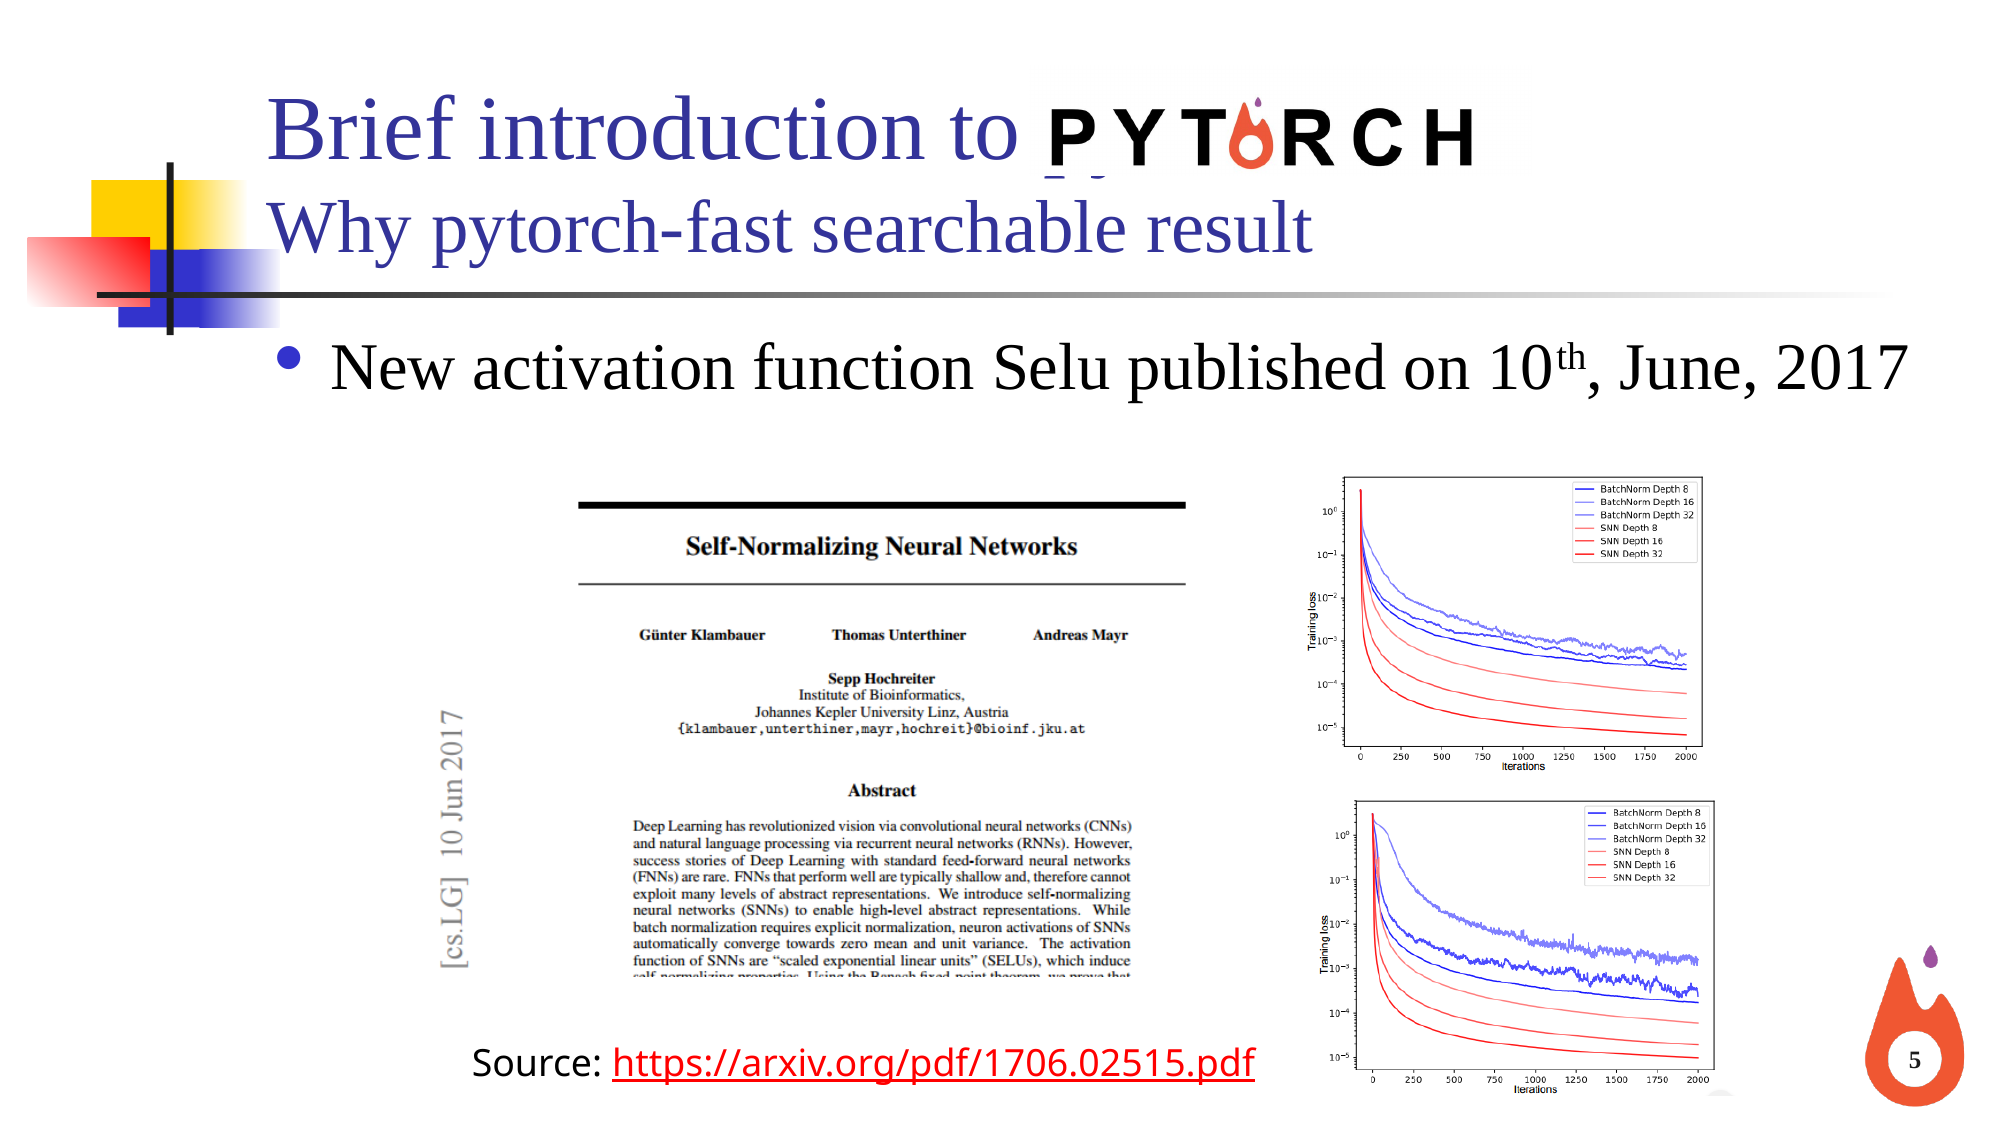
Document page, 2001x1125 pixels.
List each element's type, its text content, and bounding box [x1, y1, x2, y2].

picture [422, 480, 1195, 977]
picture [1028, 64, 1533, 177]
list New activation function Selu published on 10th, June, 2017 [258, 315, 1957, 991]
picture [1847, 916, 1975, 1110]
slide_number 5 [1740, 1006, 1937, 1081]
text_box Source: https://arxiv.org/pdf/1706.02515.pdf [457, 1031, 1270, 1098]
picture [1275, 448, 1737, 1097]
title Brief introduction to pytorch Why pytorch-fast searchable result [251, 35, 1957, 275]
